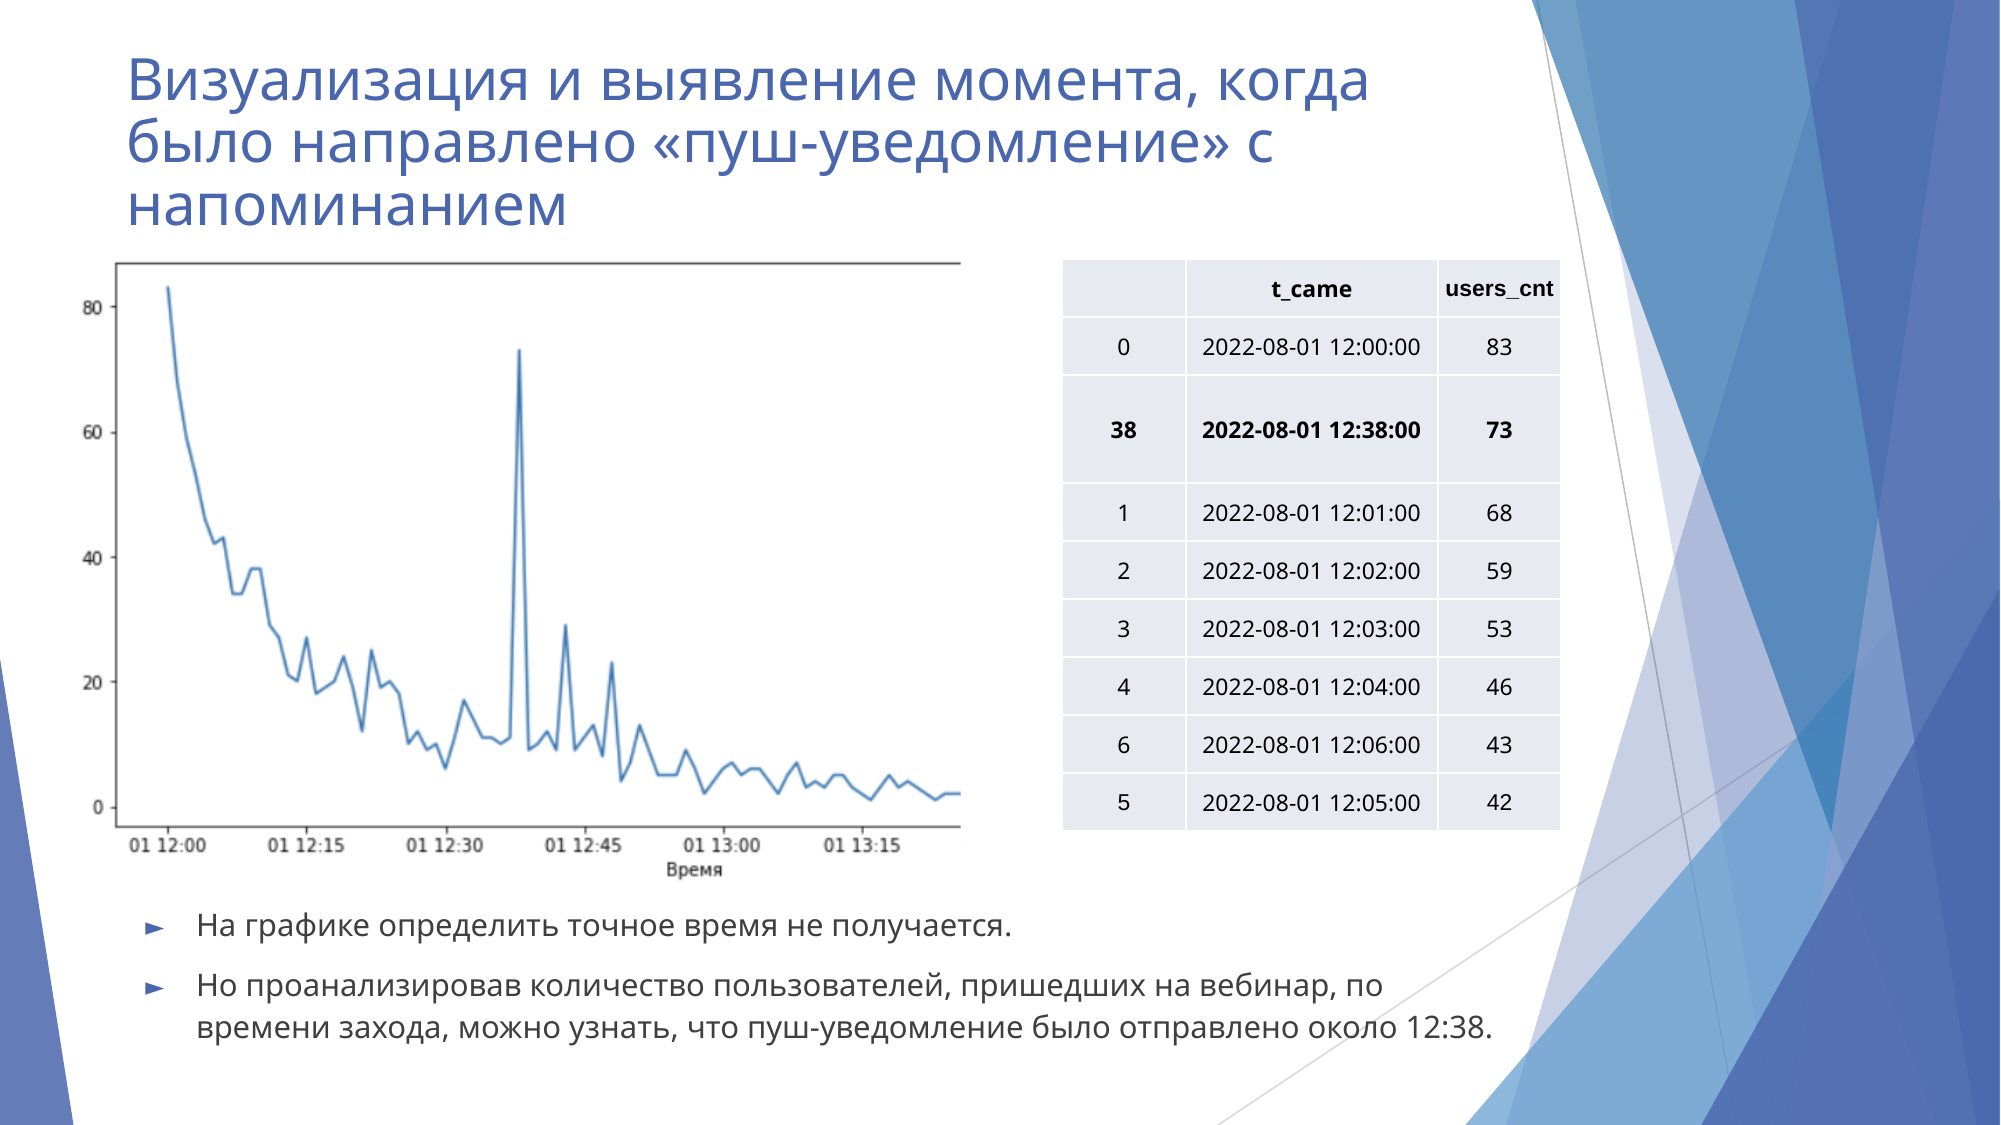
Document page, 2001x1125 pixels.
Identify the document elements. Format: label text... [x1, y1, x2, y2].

table_header users_cnt [1439, 260, 1560, 316]
table_cell 5 [1063, 774, 1185, 830]
table_cell 53 [1439, 600, 1560, 656]
table_cell 83 [1439, 318, 1560, 374]
table_cell 46 [1439, 658, 1560, 714]
table_cell 1 [1063, 484, 1185, 540]
table_cell 68 [1439, 484, 1560, 540]
table_cell 73 [1439, 376, 1560, 482]
table_cell 3 [1063, 600, 1185, 656]
table_cell 4 [1063, 658, 1185, 714]
table_cell 2022-08-01 12:06:00 [1187, 716, 1437, 772]
table_cell 2022-08-01 12:05:00 [1187, 774, 1437, 830]
table_cell 2022-08-01 12:01:00 [1187, 484, 1437, 540]
table_header t_came [1187, 260, 1437, 316]
table_cell 2022-08-01 12:00:00 [1187, 318, 1437, 374]
table_cell 2022-08-01 12:38:00 [1187, 376, 1437, 482]
table_cell 2022-08-01 12:04:00 [1187, 658, 1437, 714]
table_cell 2 [1063, 542, 1185, 598]
table_cell 43 [1439, 716, 1560, 772]
picture [70, 258, 961, 897]
table_cell 2022-08-01 12:02:00 [1187, 542, 1437, 598]
title Визуализация и выявление момента, когда было направлено «пуш-уведомление» с напоминанием [111, 42, 1522, 260]
table_cell 42 [1439, 774, 1560, 830]
table_cell 0 [1063, 318, 1185, 374]
table_cell 38 [1063, 376, 1185, 482]
table_cell 6 [1063, 716, 1185, 772]
table_cell 2022-08-01 12:03:00 [1187, 600, 1437, 656]
text_box На графике определить точное время не получается. Но проанализировав количество пользователей, пришедших на вебинар, по времени захода, можно узнать, что пуш-уведомление было отправлено около 12:38. [130, 895, 1522, 1086]
table_header [1063, 260, 1185, 316]
table_cell 59 [1439, 542, 1560, 598]
